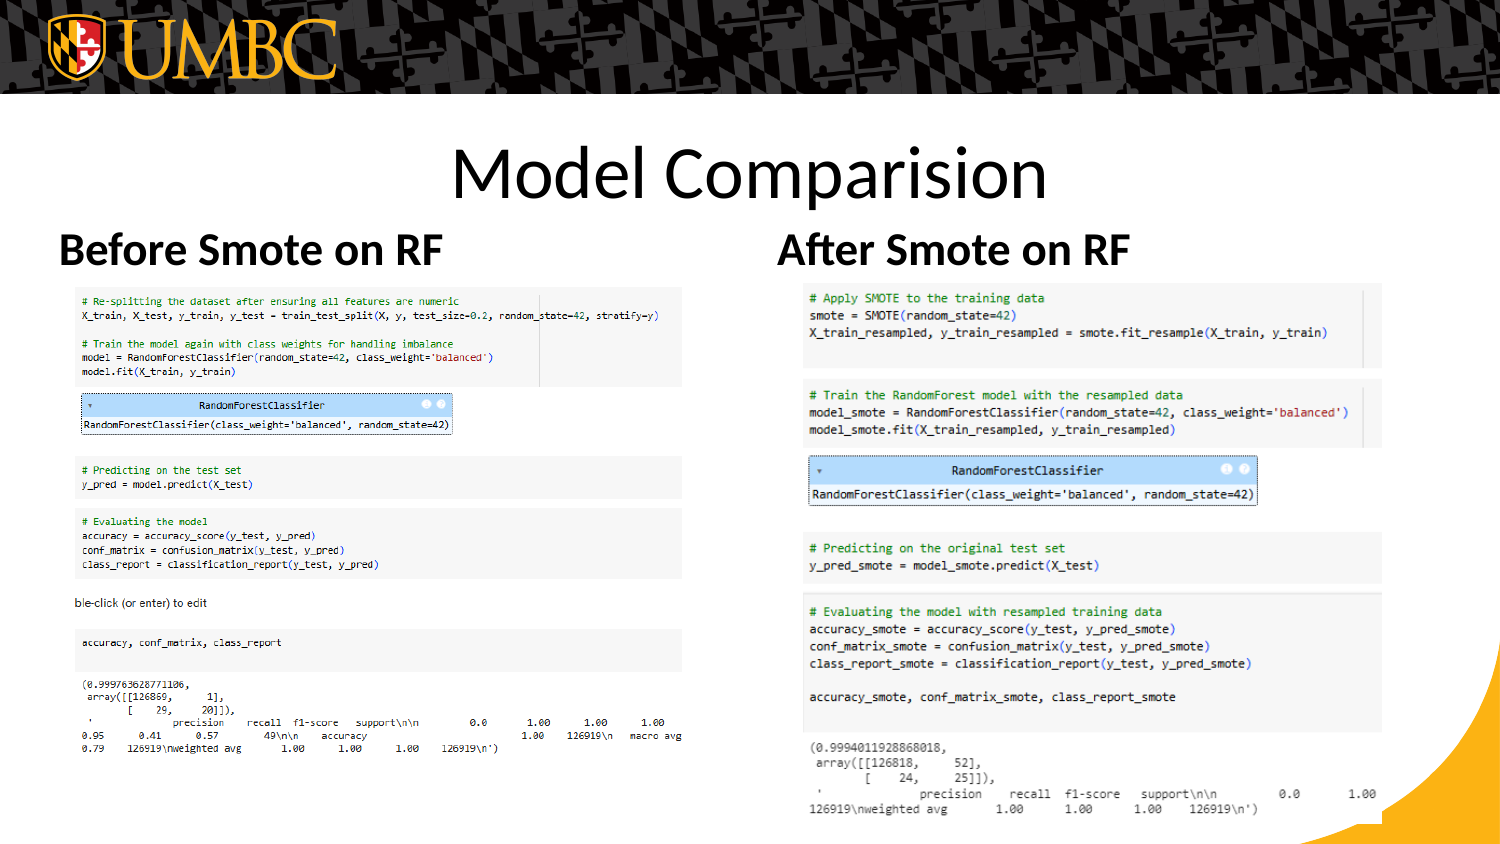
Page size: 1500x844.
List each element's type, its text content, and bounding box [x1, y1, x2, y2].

list After Smote on RF [761, 210, 1425, 283]
picture [1299, 639, 1500, 844]
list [75, 284, 683, 769]
title Model Comparision [75, 115, 1425, 221]
picture [0, 0, 1500, 94]
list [803, 283, 1382, 824]
list Before Smote on RF [43, 210, 707, 283]
